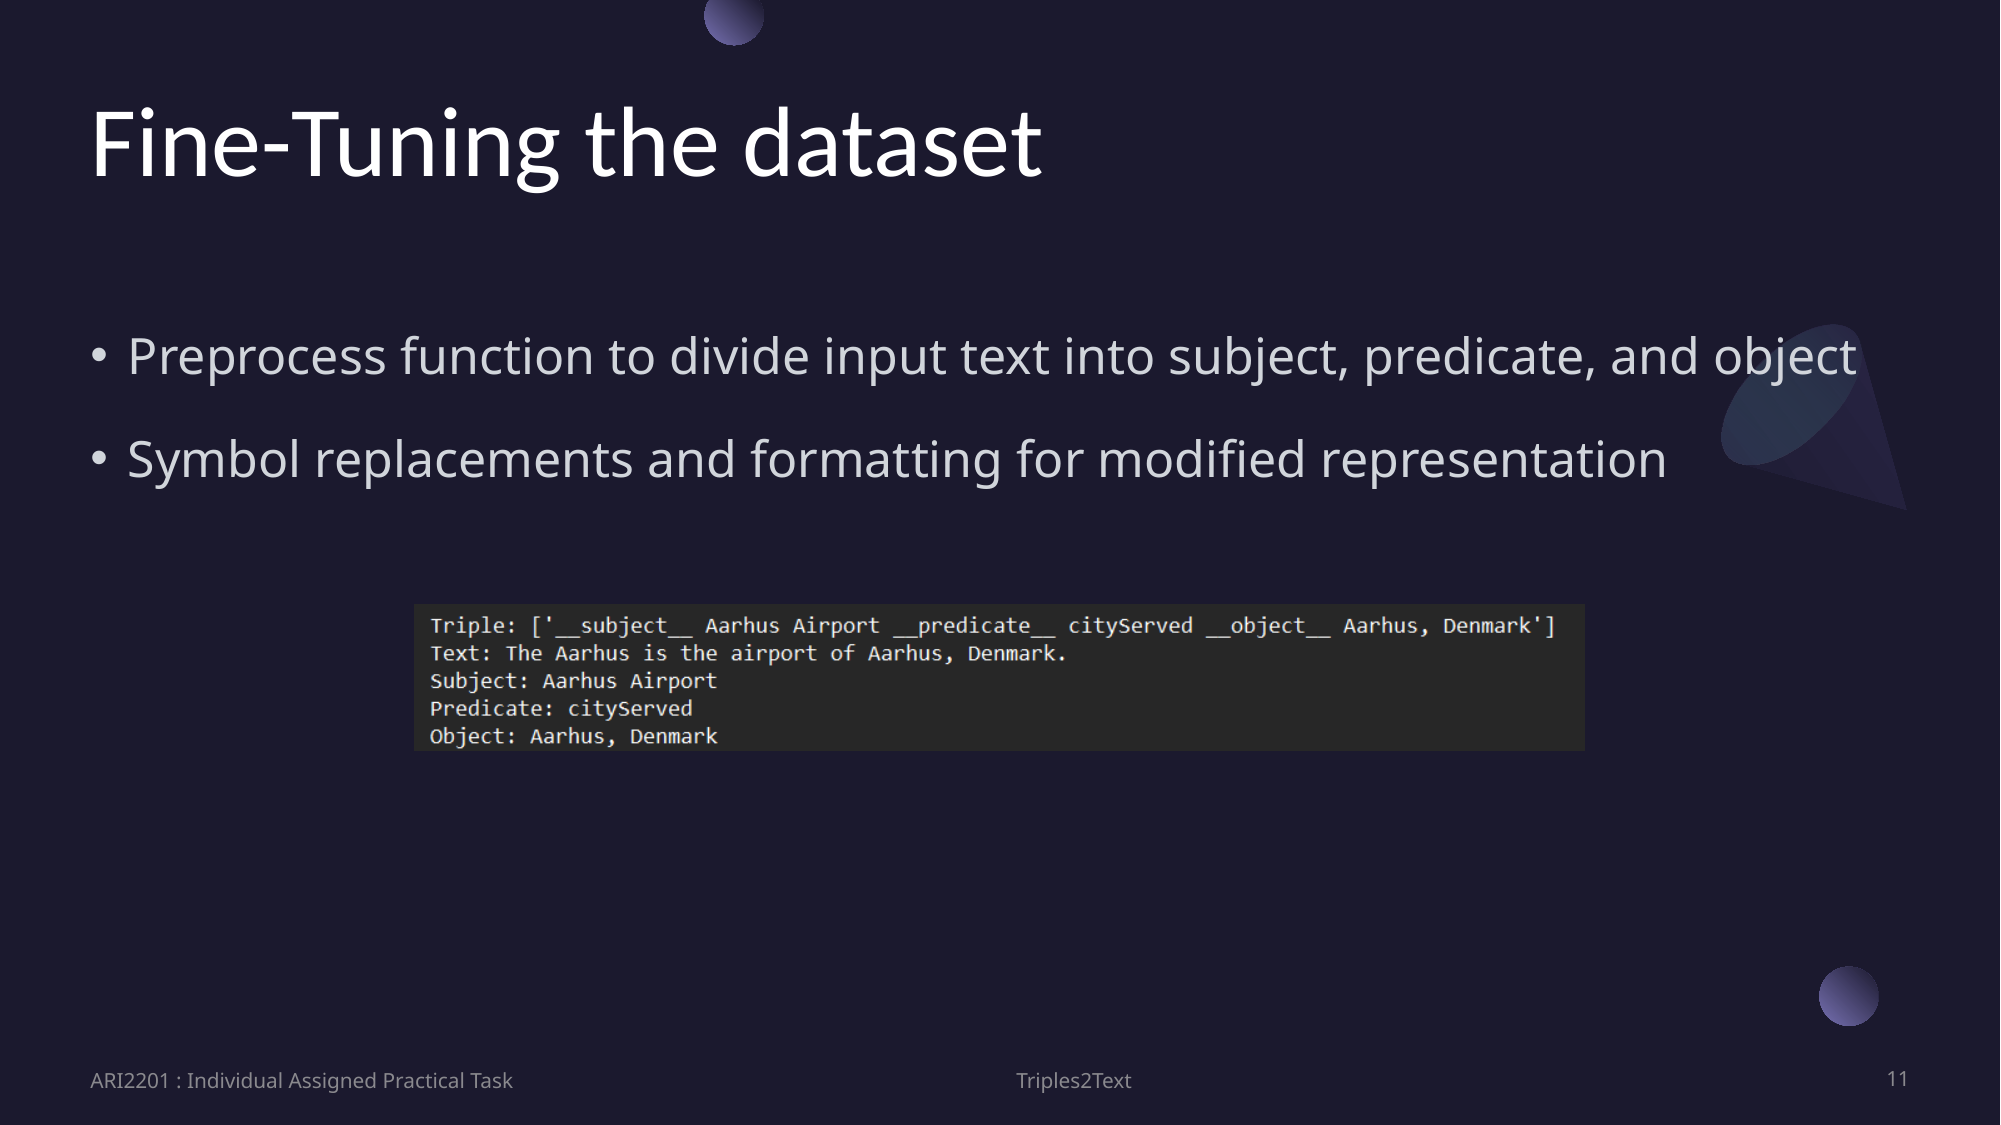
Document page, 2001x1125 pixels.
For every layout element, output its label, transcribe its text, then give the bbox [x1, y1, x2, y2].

text_box [703, 0, 765, 47]
title Fine-Tuning the dataset [90, 90, 1911, 309]
slide_number ARI2201 : Individual Assigned Practical Task [90, 1067, 522, 1093]
list Preprocess function to divide input text into subject, predicate, and object Symbol replacements and formatting for modified representation [90, 318, 1941, 975]
picture [414, 604, 1585, 751]
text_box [1702, 332, 1922, 541]
footer Triples2Text [551, 1067, 1598, 1093]
slide_number 11 [1632, 1067, 1910, 1093]
